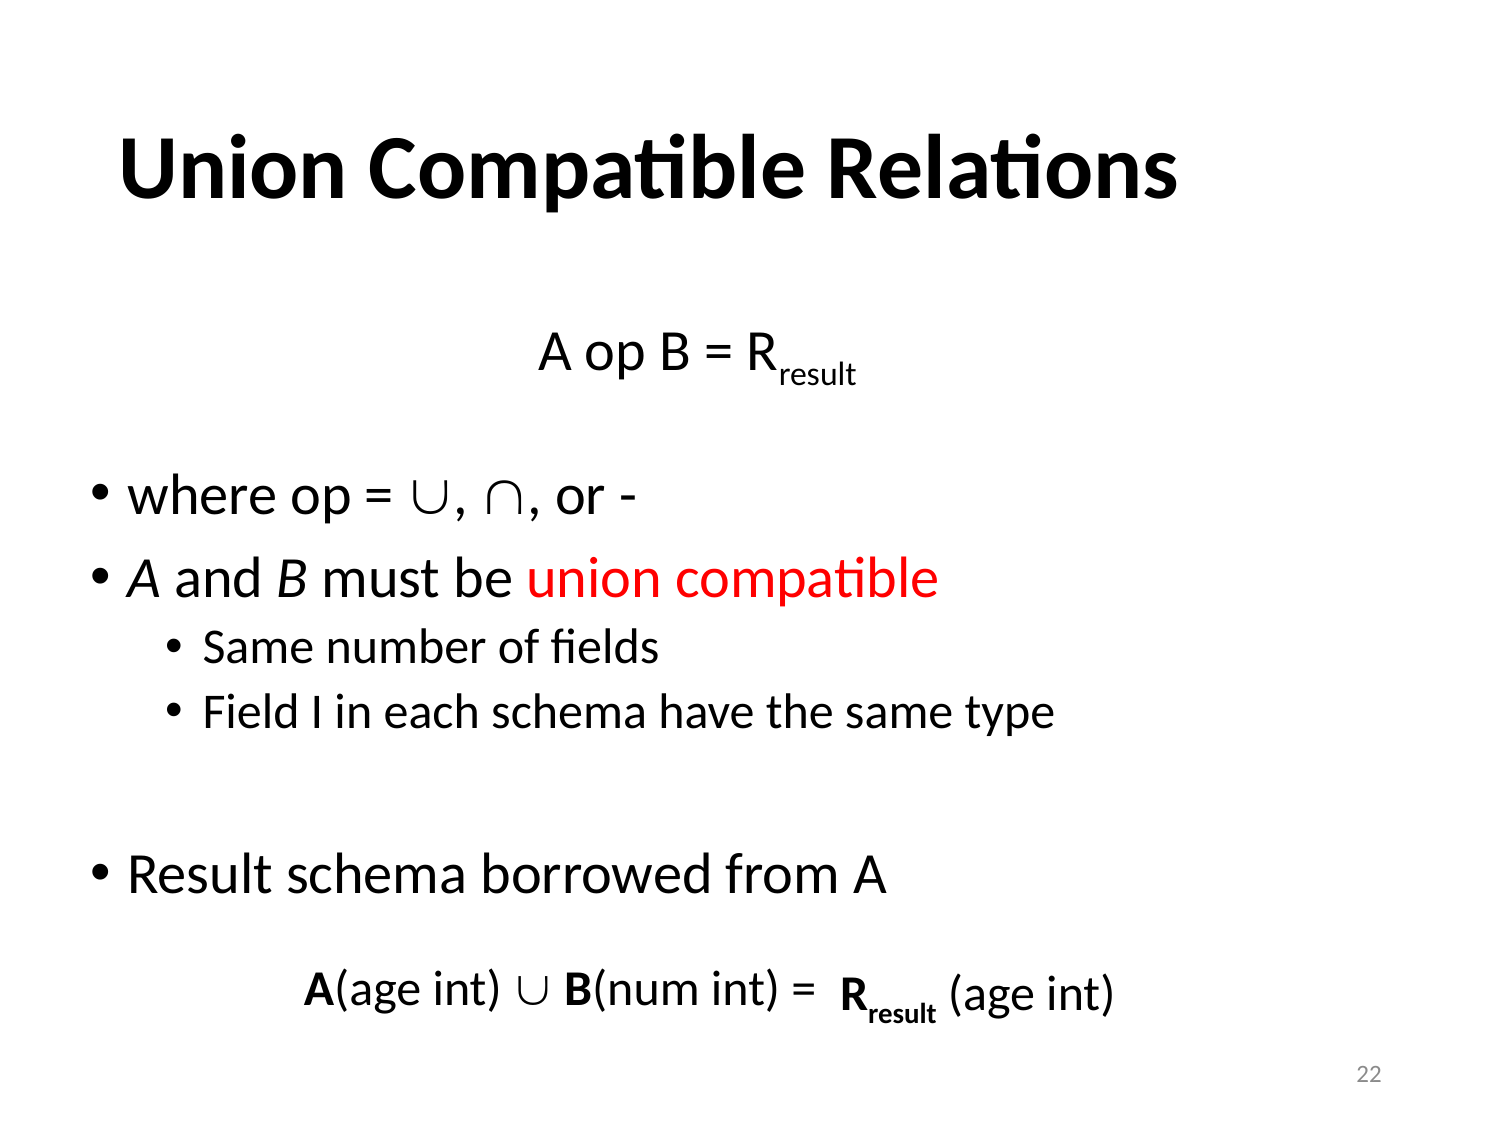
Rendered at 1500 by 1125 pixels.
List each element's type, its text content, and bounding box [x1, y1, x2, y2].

title Union Compatible Relations [103, 59, 1397, 278]
slide_number 22 [1059, 1042, 1397, 1103]
text_box A(age int)  B(num int) = ? [214, 954, 825, 1024]
list where op = , , or - A and B must be union compatible Same number of fields Field I in each schema have the same type Result schema borrowed from A [75, 282, 1425, 1075]
text_box A op B = Rresult [523, 304, 872, 400]
text_box [183, 842, 215, 904]
text_box Rresult (age int) [825, 954, 1229, 1031]
